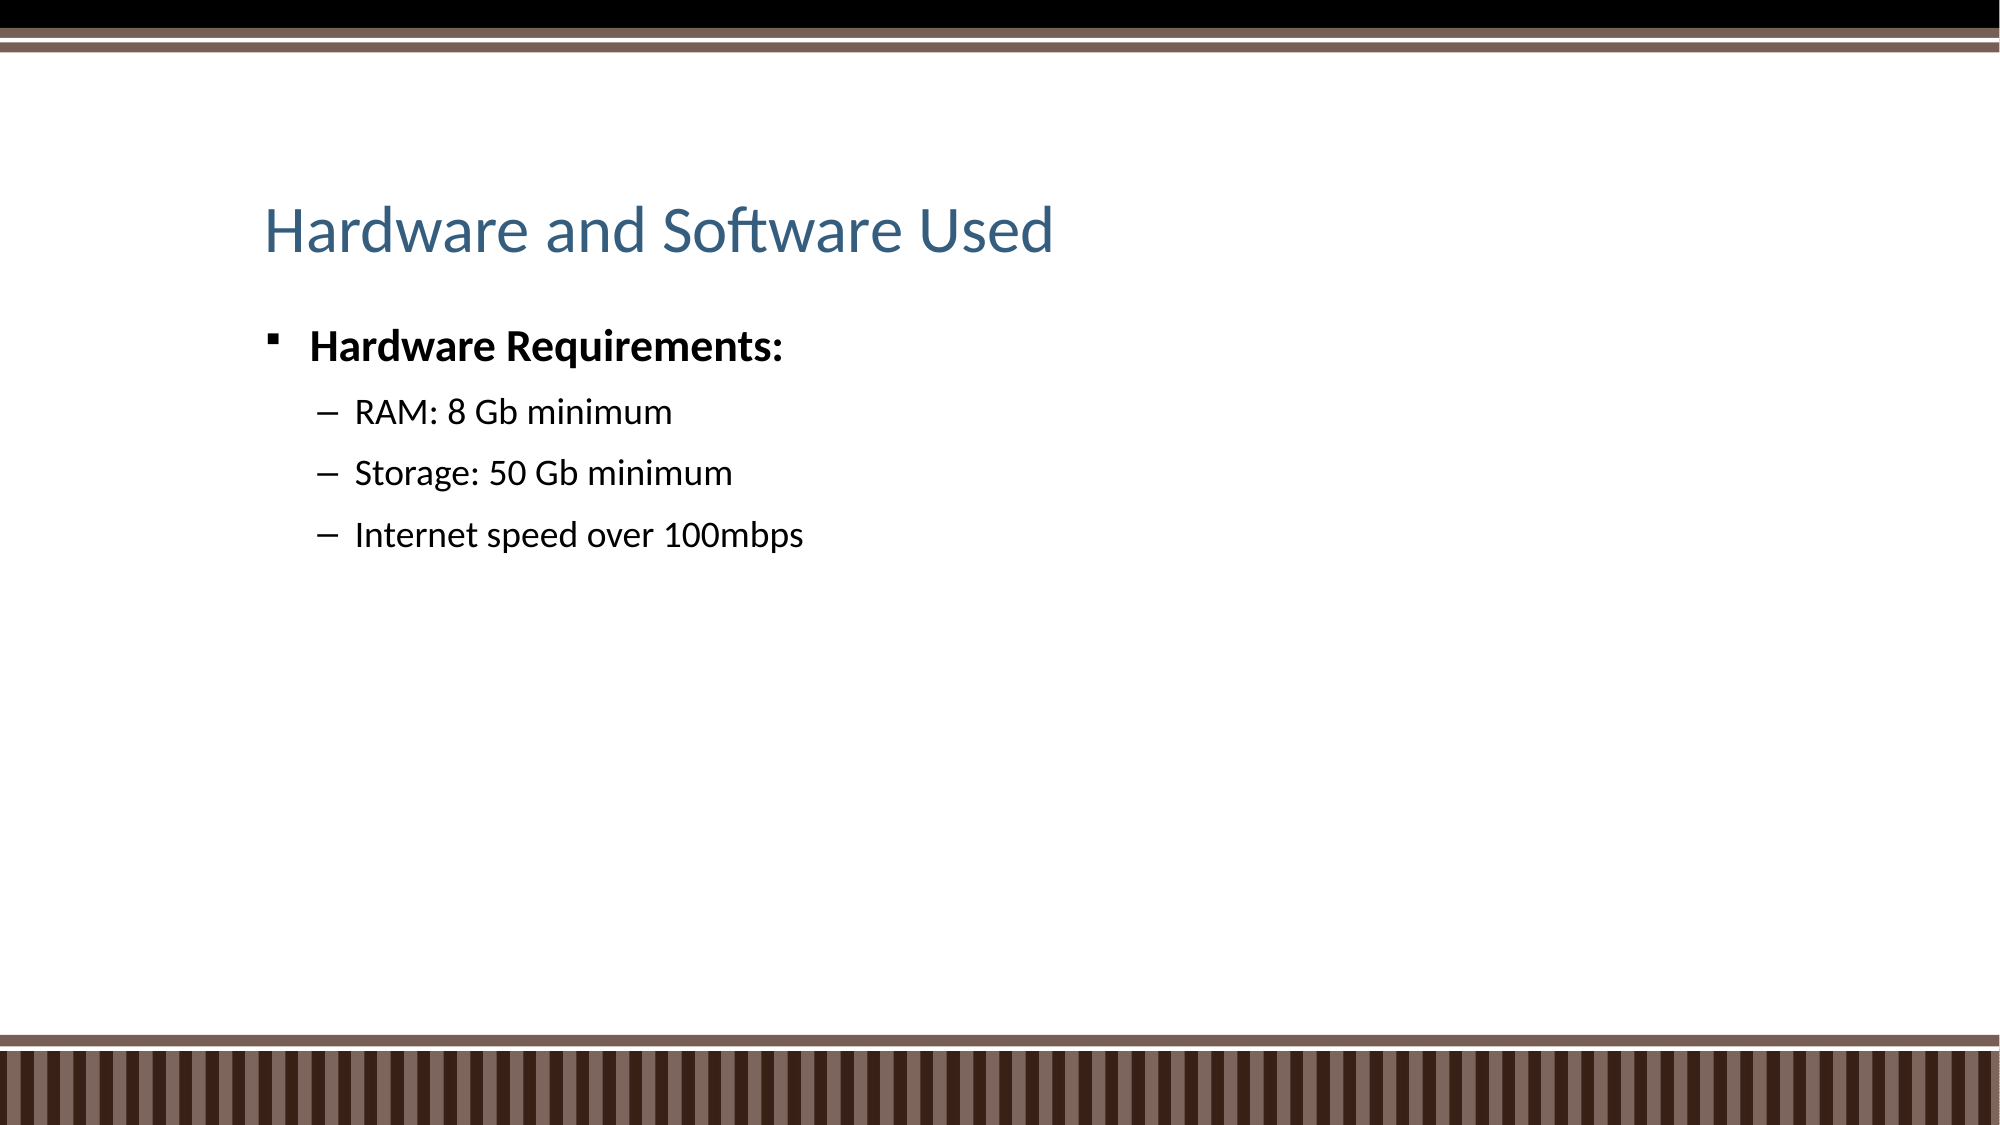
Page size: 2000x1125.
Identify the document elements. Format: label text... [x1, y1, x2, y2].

title Hardware and Software Used [249, 99, 1750, 275]
list Hardware Requirements: RAM: 8 Gb minimum Storage: 50 Gb minimum Internet speed over 100mbps [249, 314, 1750, 921]
